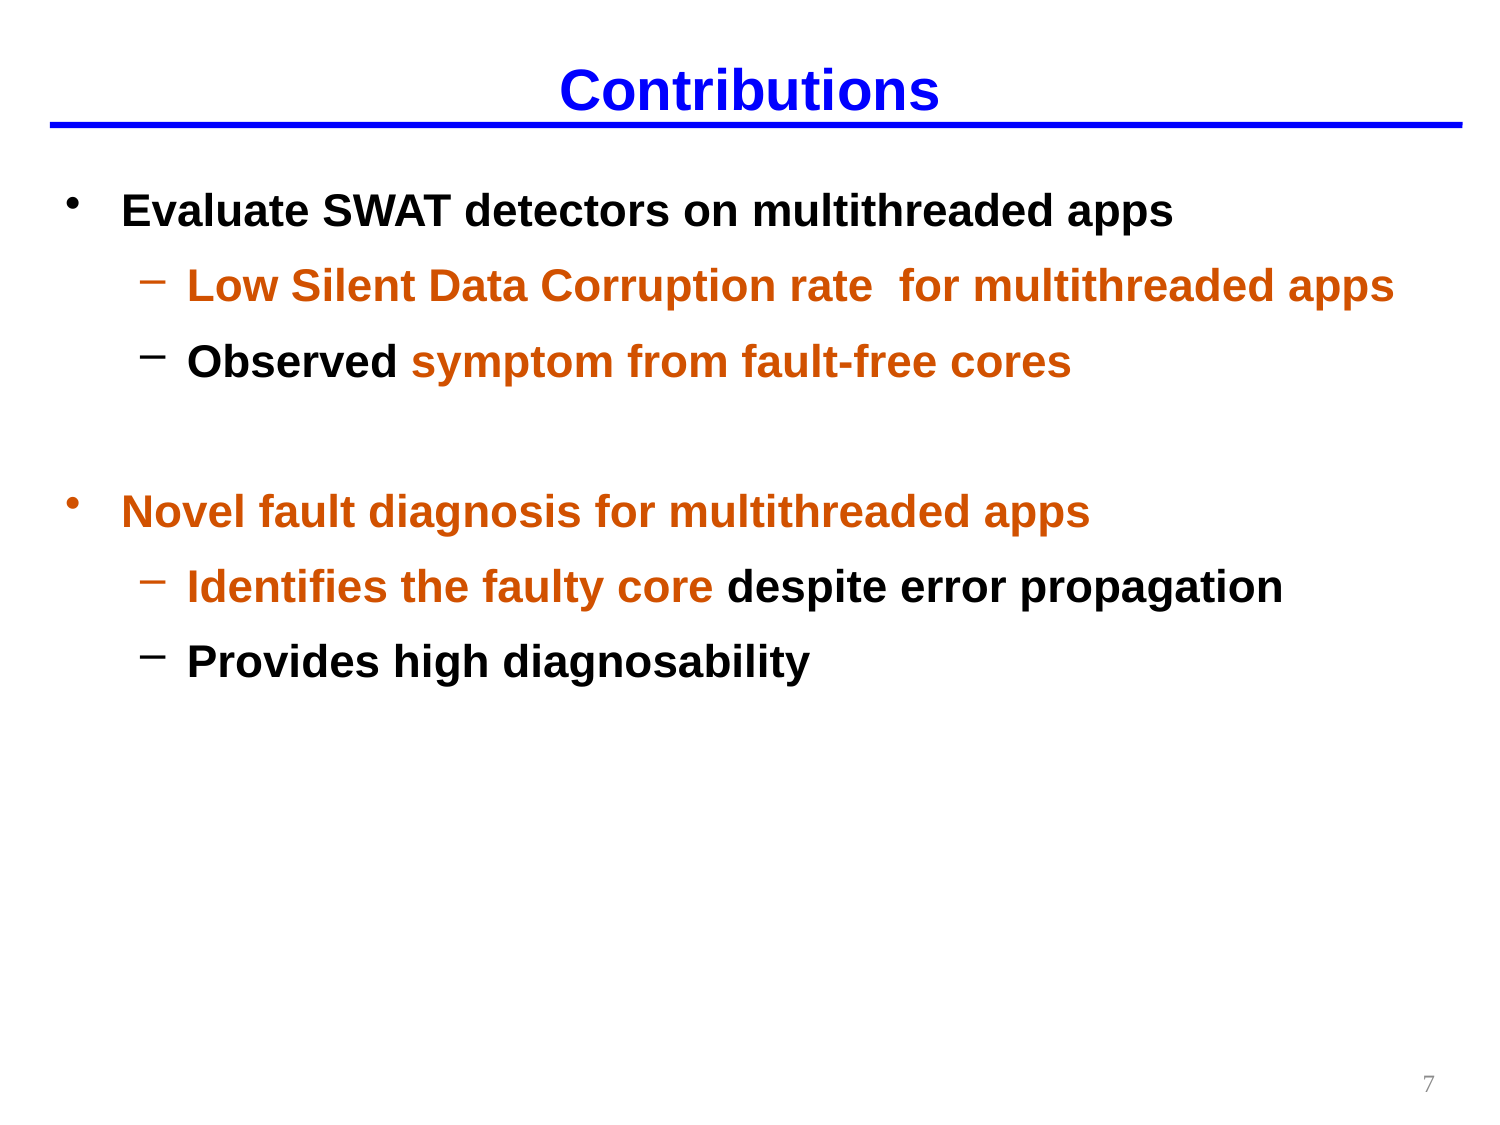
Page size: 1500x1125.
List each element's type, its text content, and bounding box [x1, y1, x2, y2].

title Contributions [0, 24, 1500, 151]
list Evaluate SWAT detectors on multithreaded apps Low Silent Data Corruption rate for multithreaded apps Observed symptom from fault-free cores Novel fault diagnosis for multithreaded apps Identifies the faulty core despite error propagation Provides high diagnosability [49, 162, 1463, 1063]
slide_number 7 [1100, 1052, 1450, 1113]
